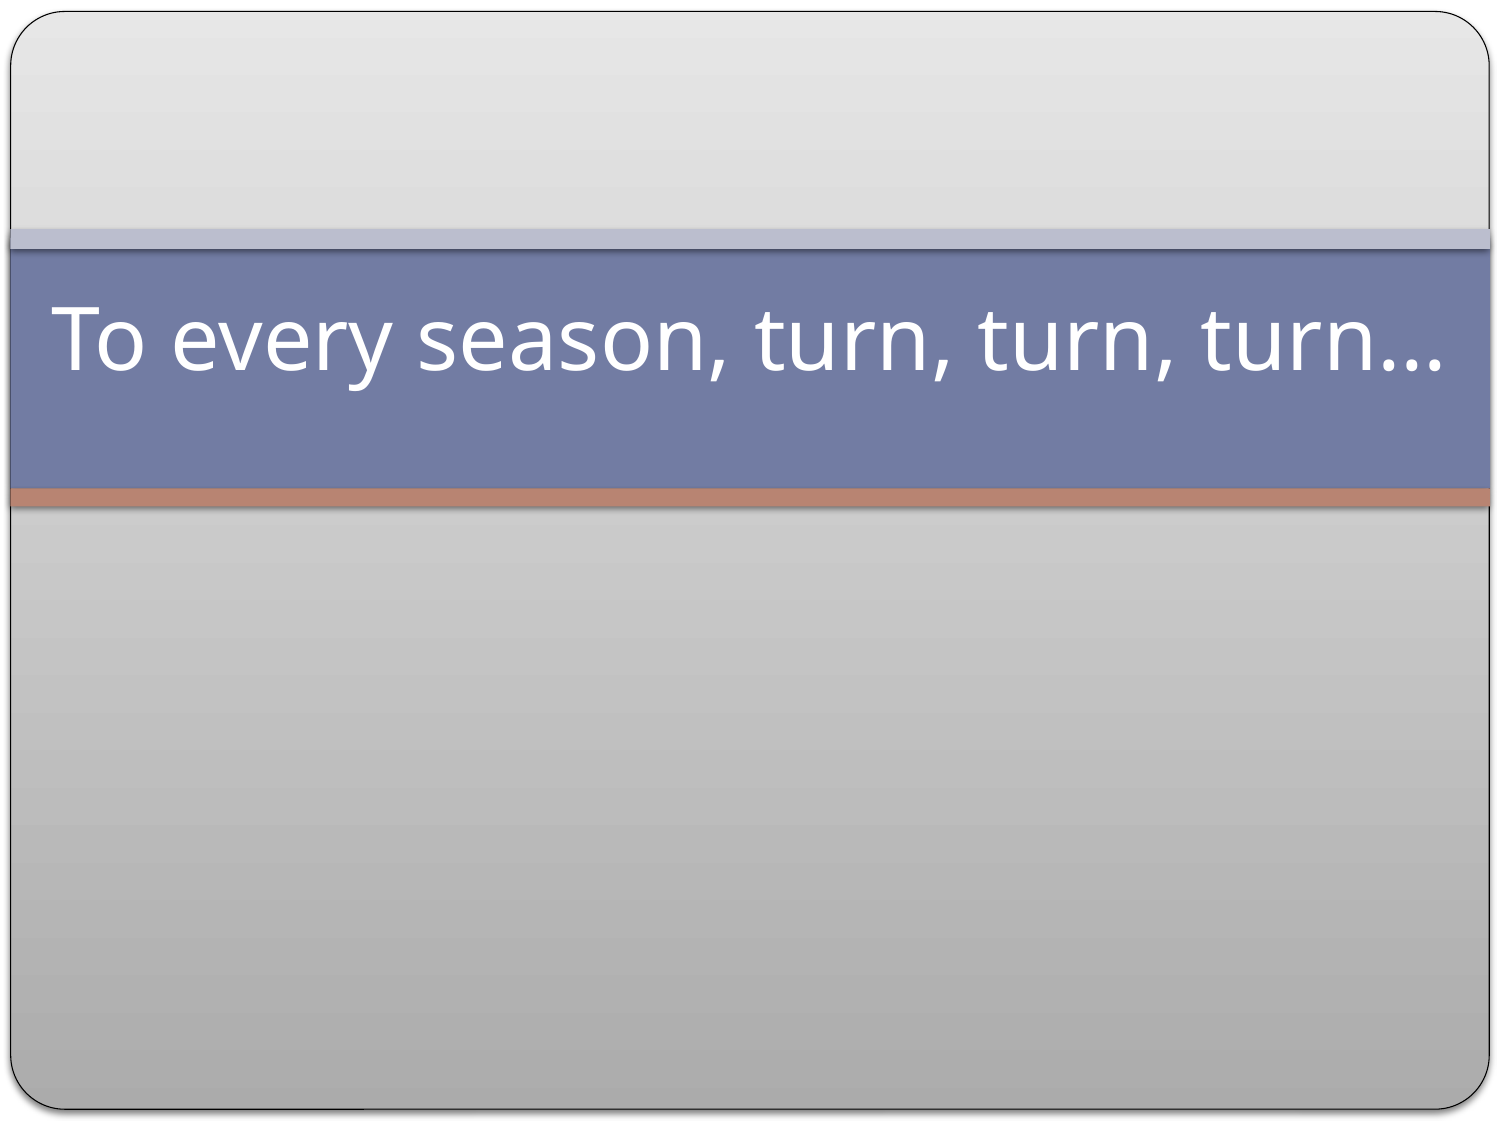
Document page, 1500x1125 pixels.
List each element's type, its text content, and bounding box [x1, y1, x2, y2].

title To every season, turn, turn, turn… [0, 262, 1500, 475]
